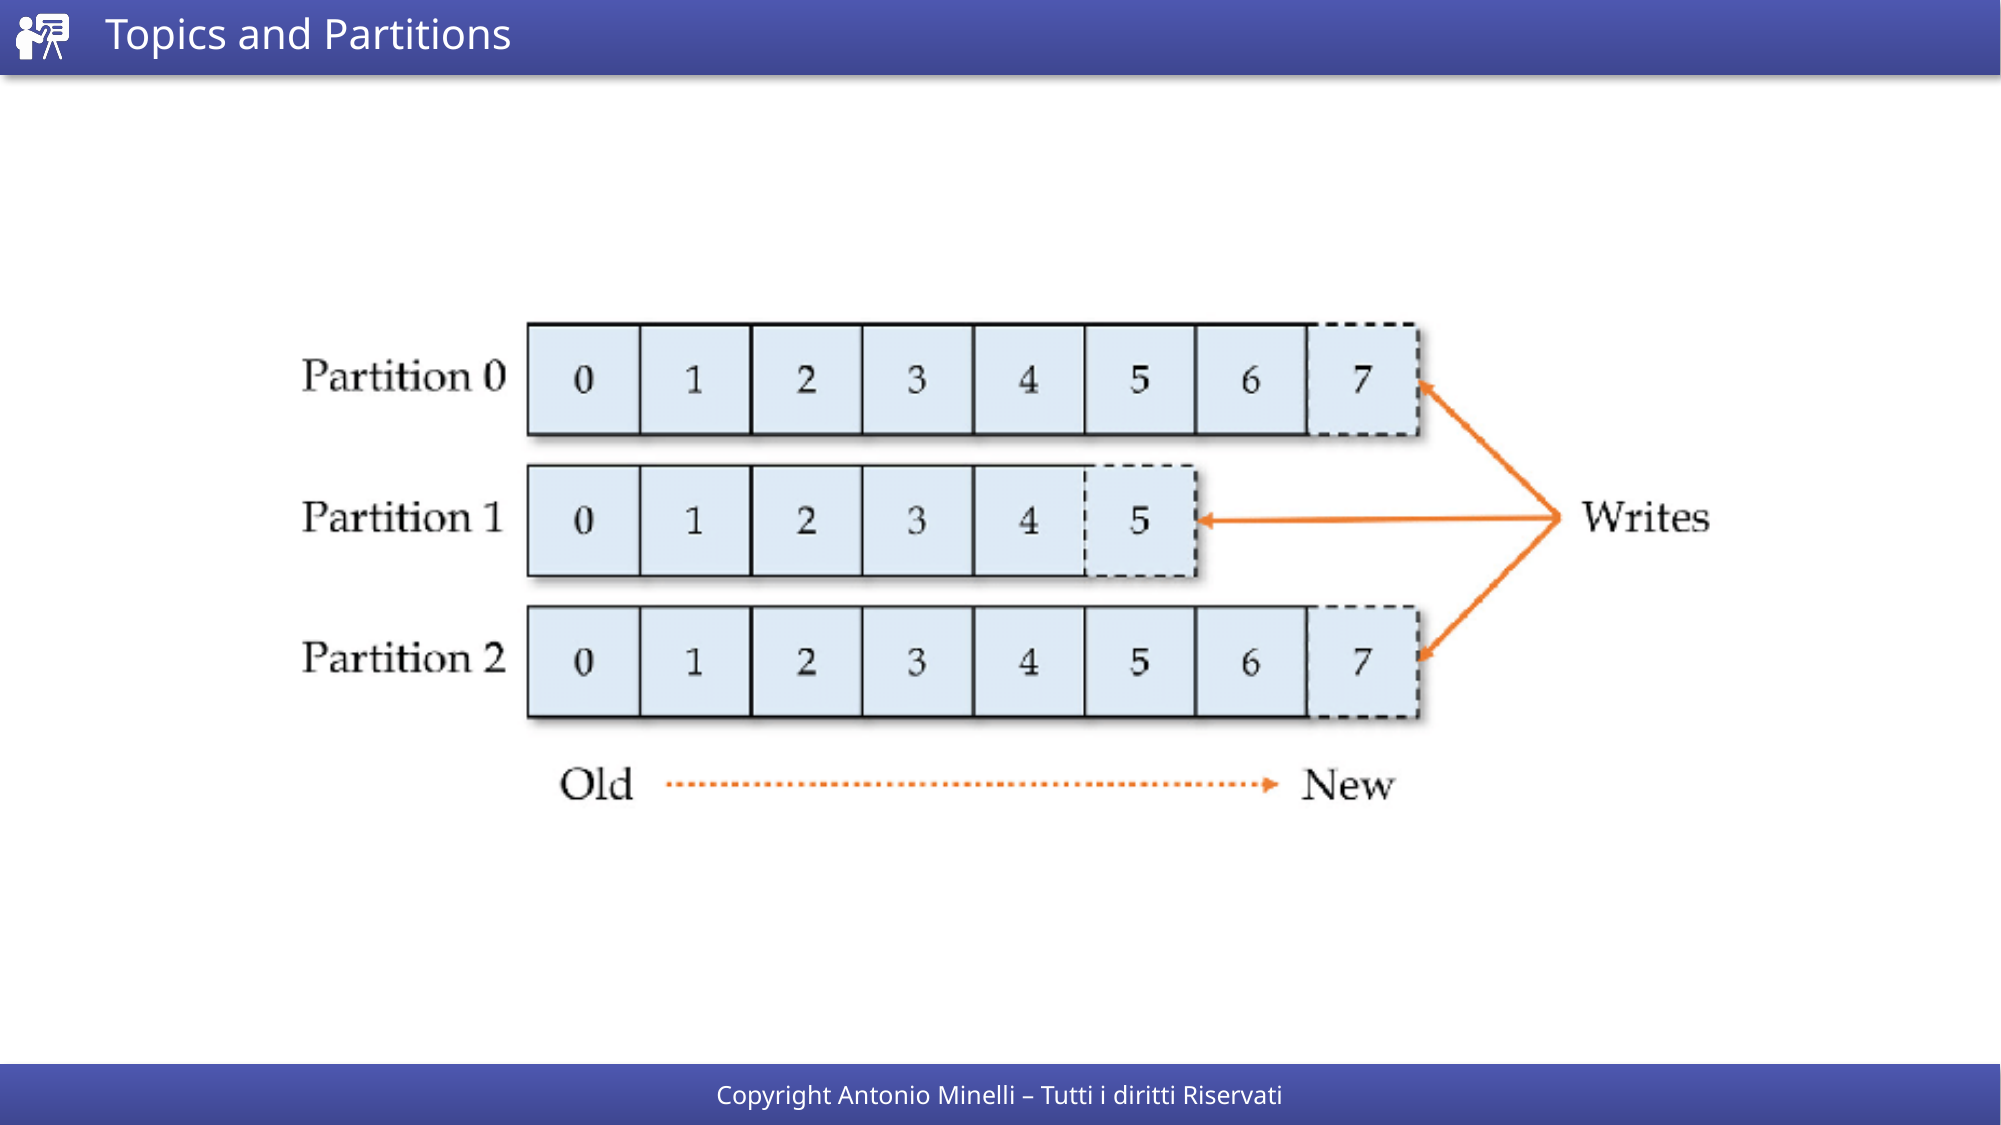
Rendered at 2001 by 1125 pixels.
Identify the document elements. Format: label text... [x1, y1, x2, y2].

picture [16, 10, 69, 63]
text_box [17, 103, 1892, 1042]
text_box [262, 286, 1738, 839]
title Topics and Partitions [89, 10, 1984, 63]
